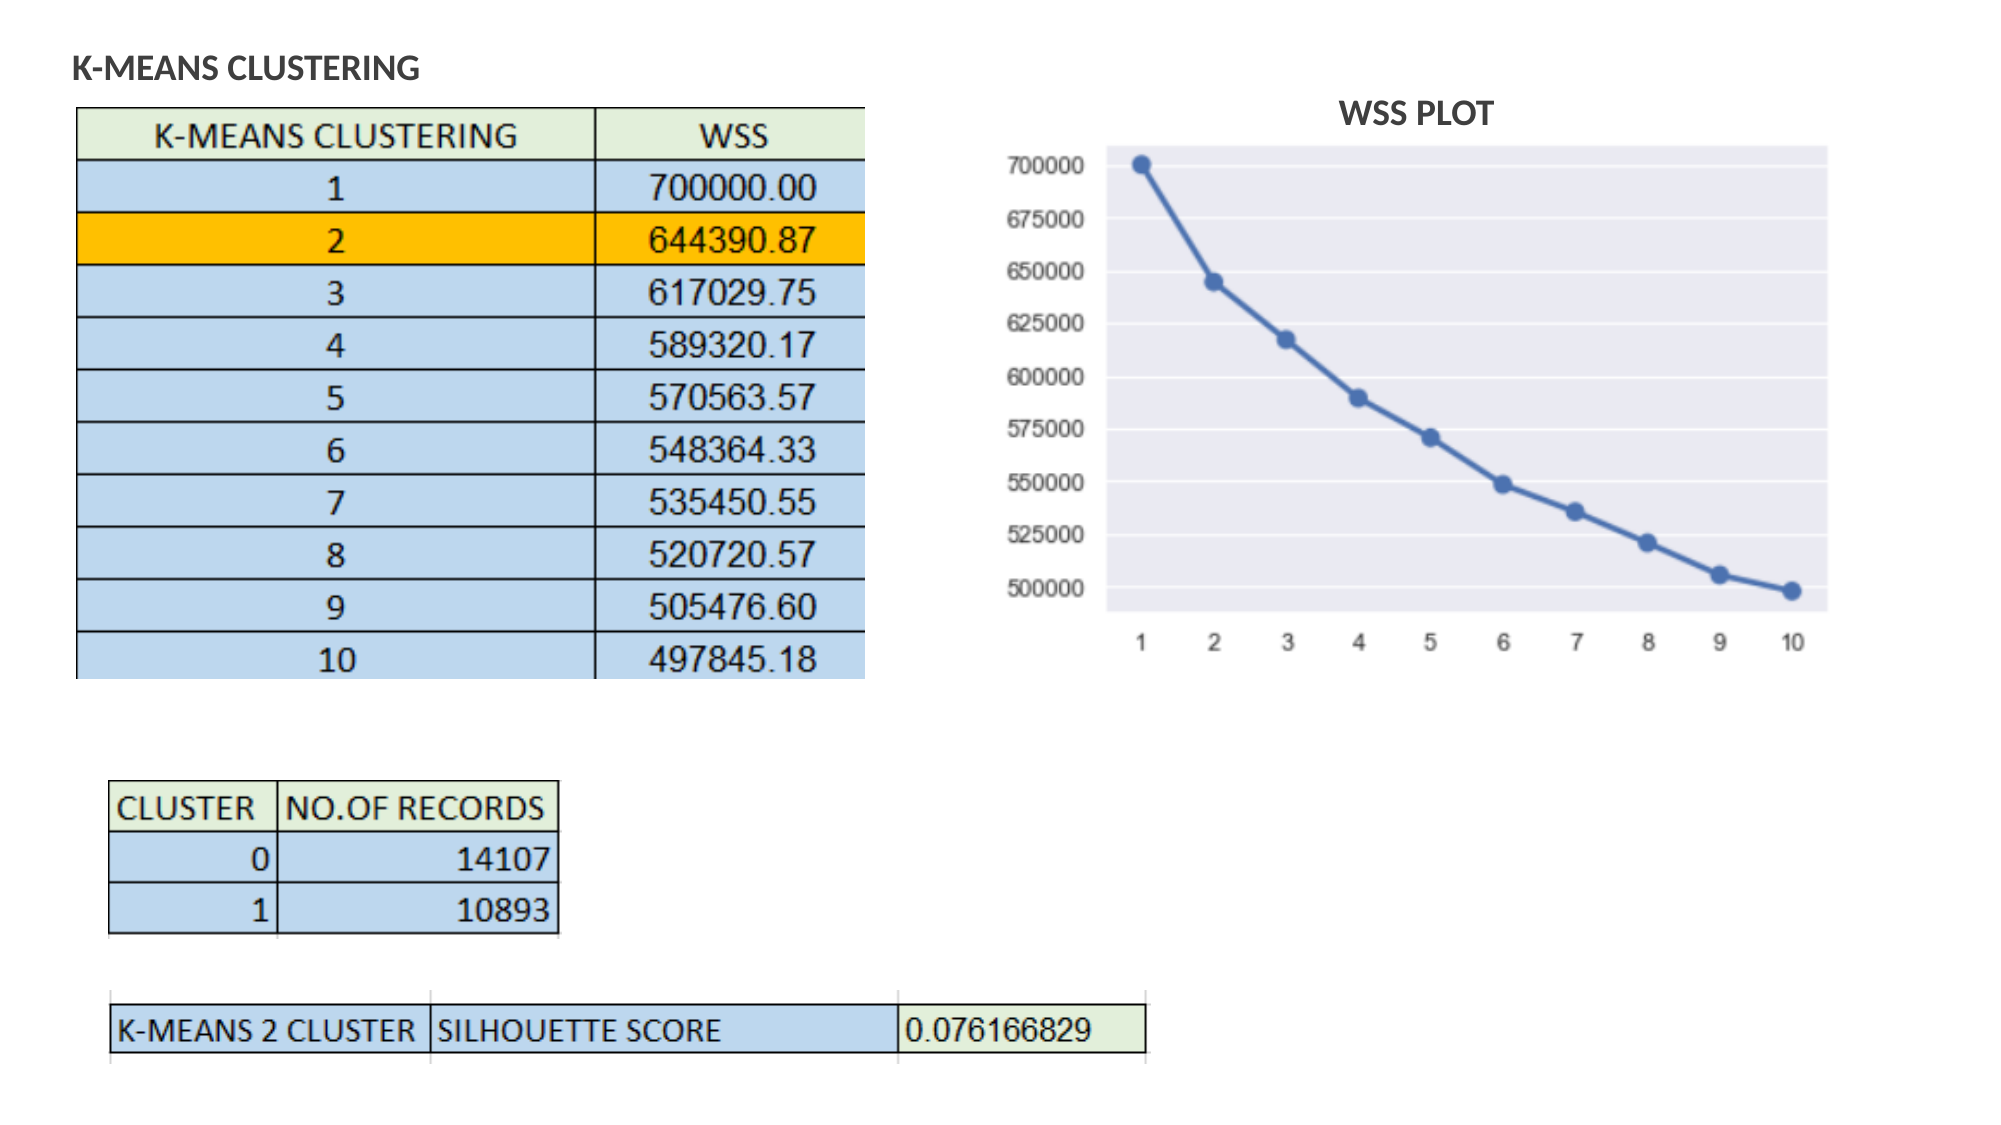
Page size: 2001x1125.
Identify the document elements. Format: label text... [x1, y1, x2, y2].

picture [108, 990, 1151, 1064]
picture [108, 780, 562, 939]
text_box K-MEANS CLUSTERING WSS PLOT [57, 35, 1958, 770]
picture [76, 107, 865, 679]
picture [999, 134, 1831, 679]
